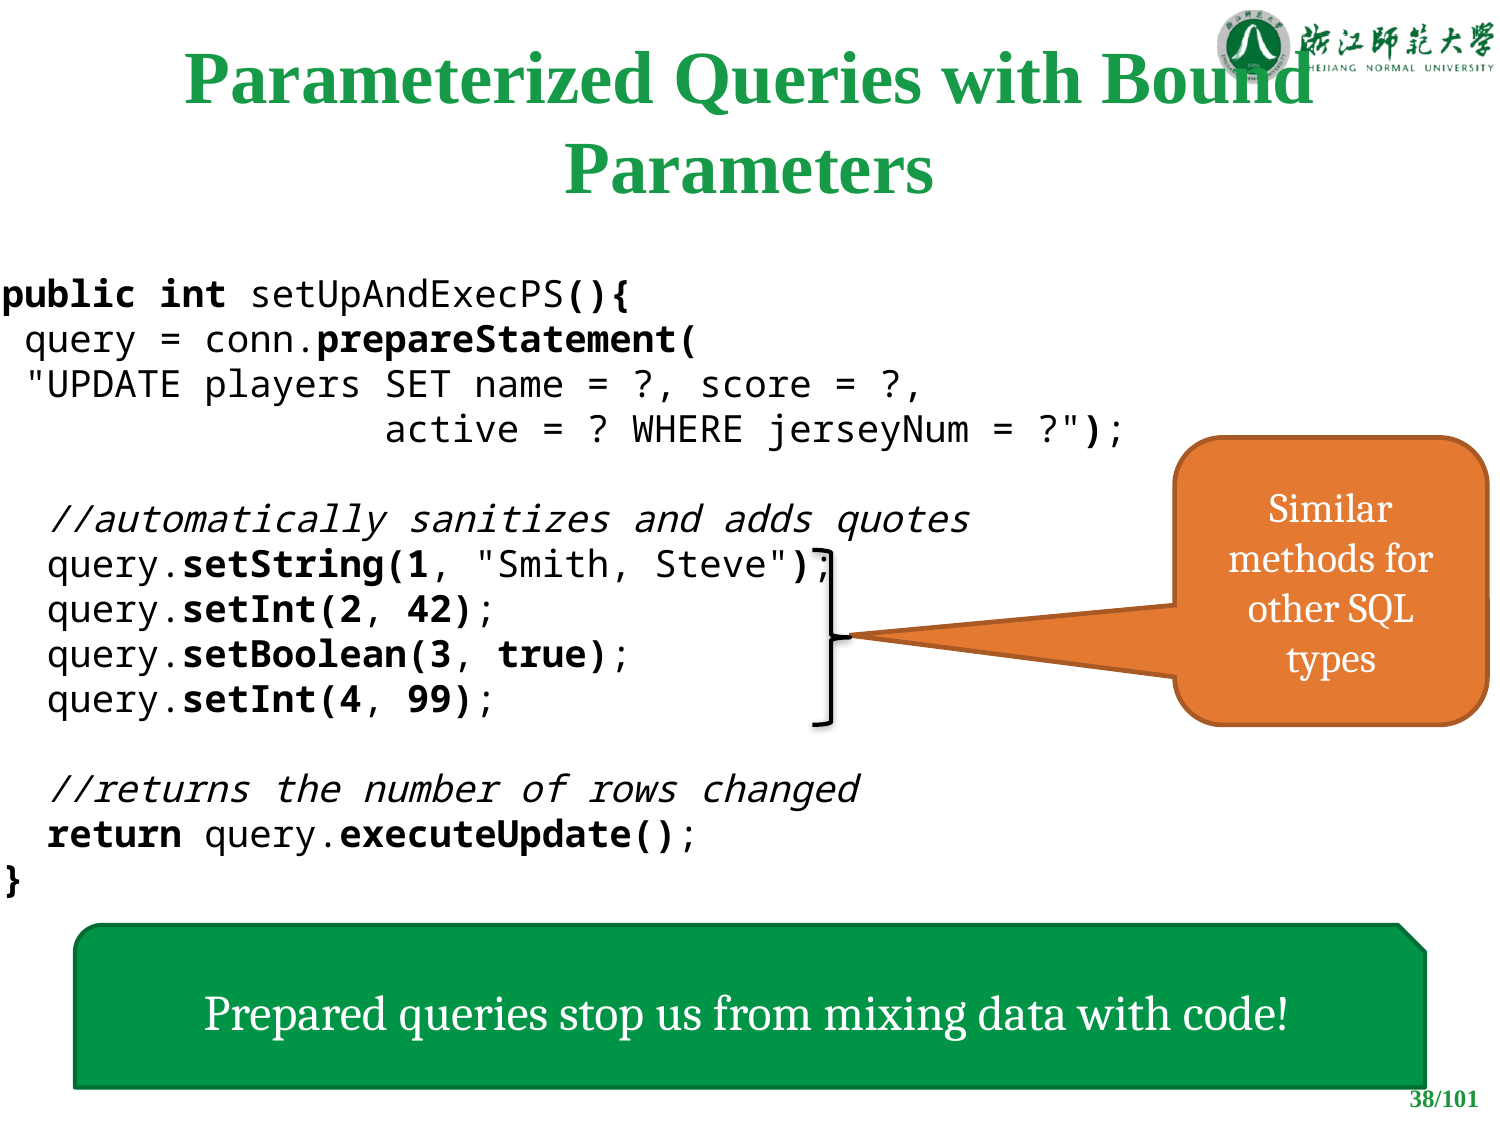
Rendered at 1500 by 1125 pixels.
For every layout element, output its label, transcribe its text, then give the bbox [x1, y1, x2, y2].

picture [1215, 10, 1494, 86]
text_box [812, 547, 852, 727]
text_box Prepared queries stop us from mixing data with code! [72, 922, 1428, 1090]
text_box Similar methods for other SQL types [849, 435, 1490, 727]
text_box public int setUpAndExecPS(){ query = conn.prepareStatement( "UPDATE players SET name = ?, score = ?, active = ? WHERE jerseyNum = ?"); //automatically sanitizes and adds quotes query.setString(1, "Smith, Steve"); query.setInt(2, 42); query.setBoolean(3, true); query.setInt(4, 99); //returns the number of rows changed return query.executeUpdate(); } [0, 262, 1142, 908]
title Parameterized Queries with Bound Parameters [75, 24, 1425, 213]
